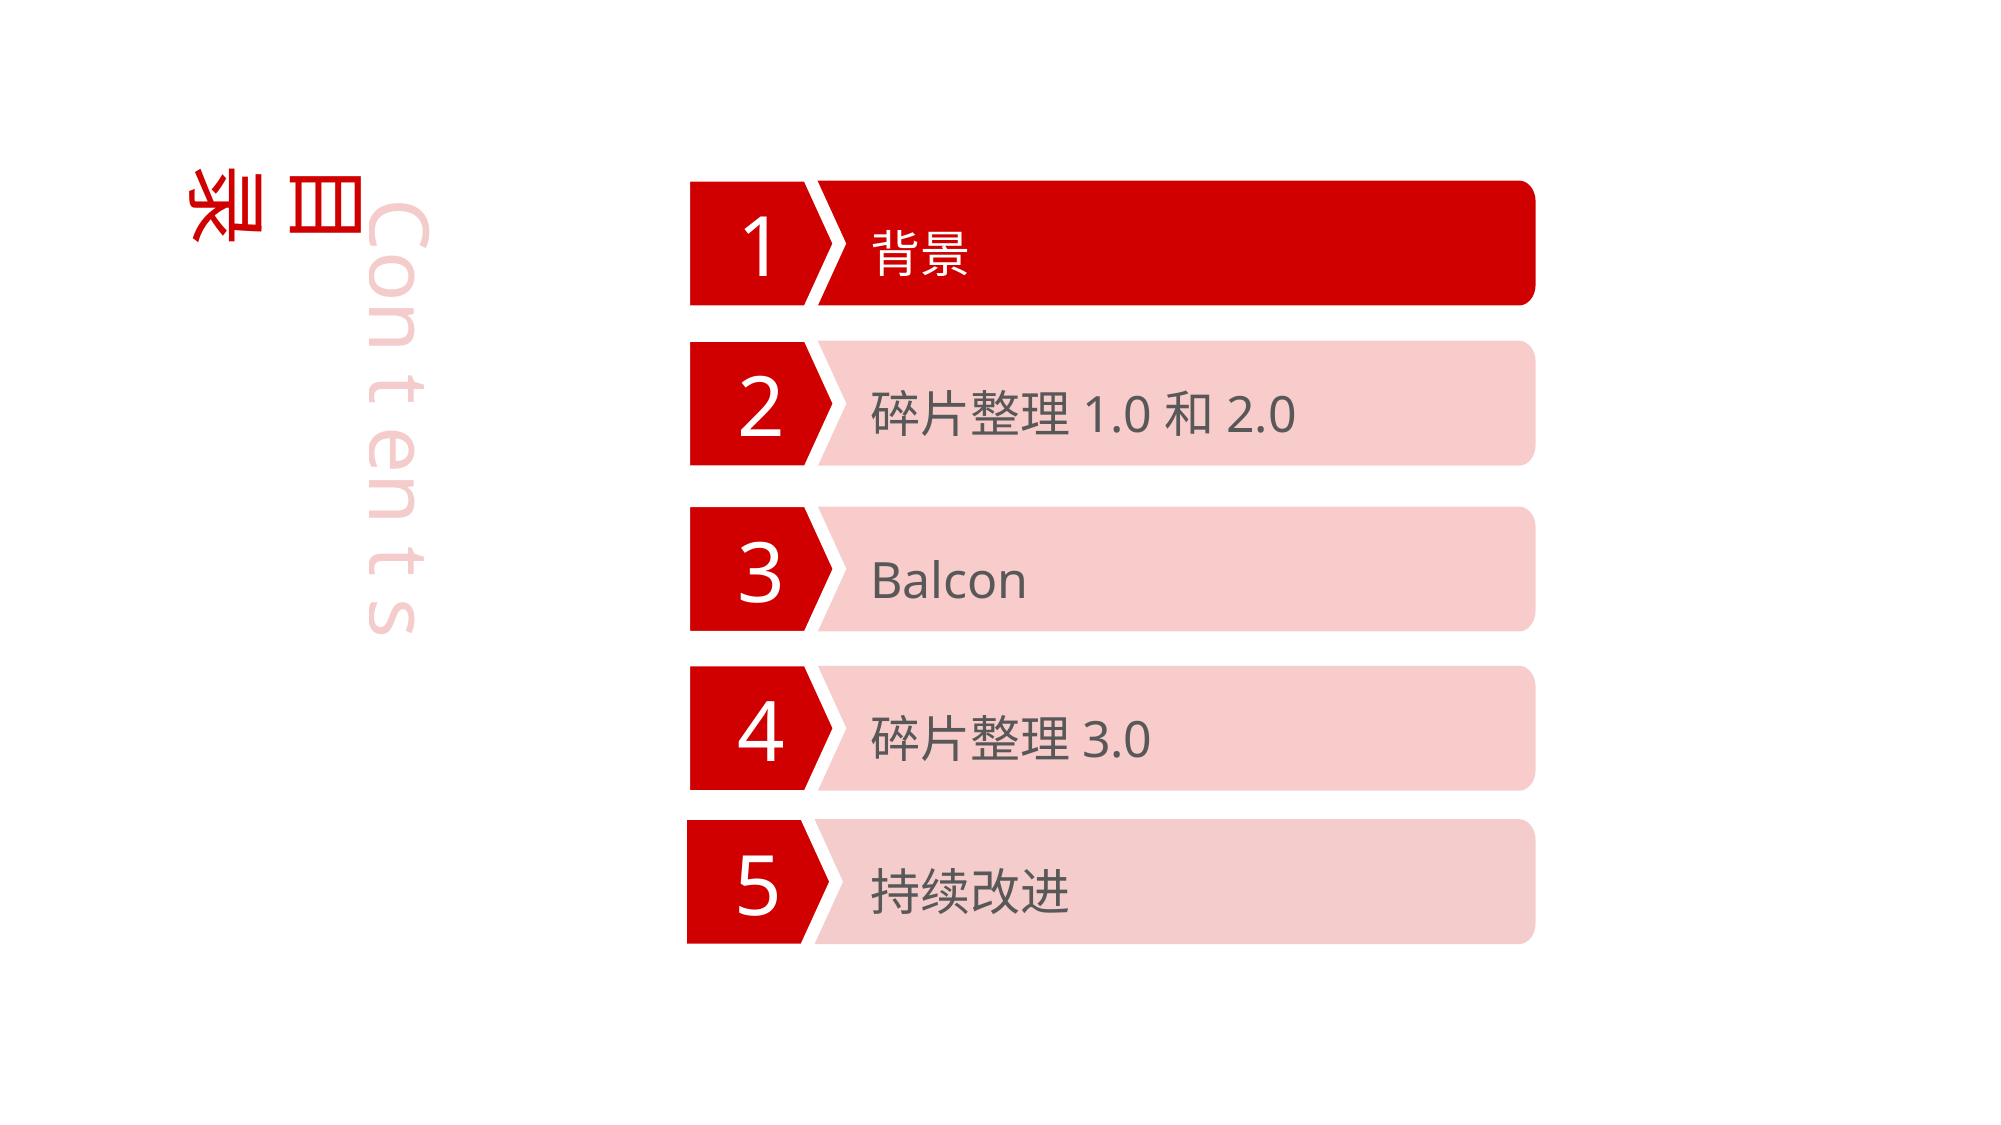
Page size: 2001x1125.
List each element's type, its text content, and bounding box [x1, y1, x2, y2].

text_box 3 [682, 499, 841, 639]
text_box 4 [682, 659, 841, 798]
text_box 2 [682, 334, 841, 473]
text_box 1 [682, 174, 841, 313]
text_box Balcon [812, 505, 1537, 633]
text_box 目 录 [255, 149, 388, 358]
text_box 碎片整理3.0 [812, 664, 1537, 792]
text_box 碎片整理1.0和2.0 [812, 339, 1537, 467]
text_box 持续改进 [809, 818, 1537, 946]
text_box Con t en t s [329, 183, 461, 674]
text_box 背景 [812, 179, 1537, 307]
text_box 5 [679, 812, 838, 951]
